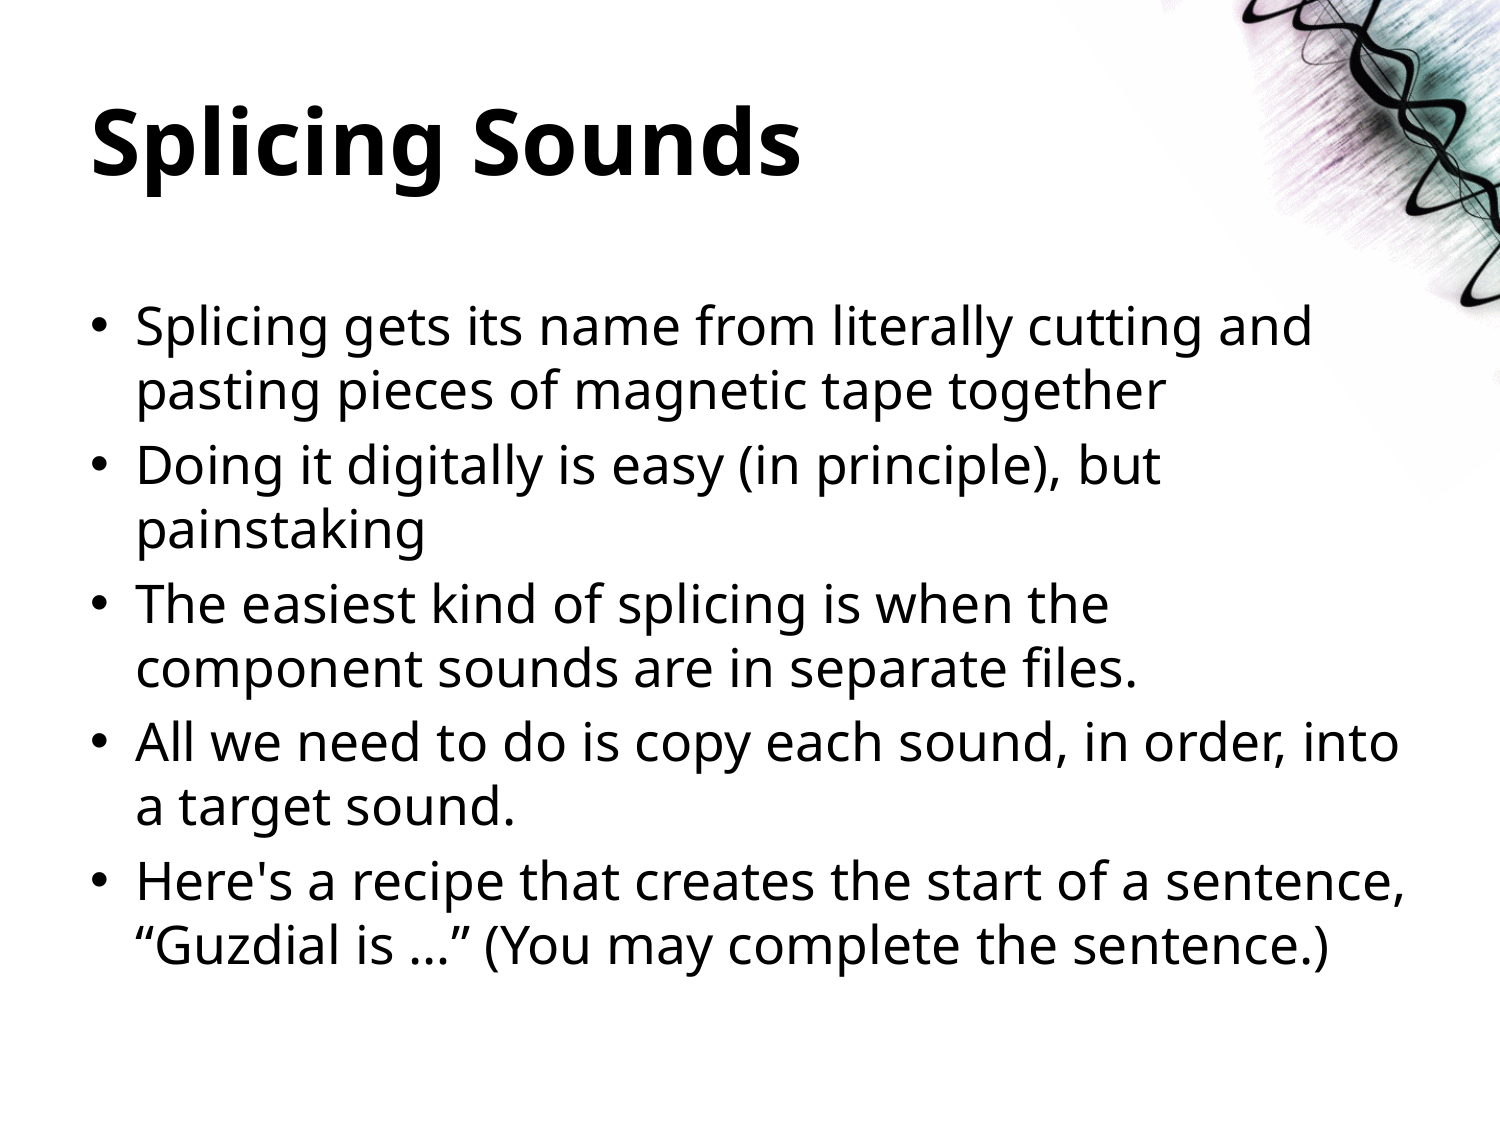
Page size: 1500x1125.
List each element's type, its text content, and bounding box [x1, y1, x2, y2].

picture [1055, 0, 1500, 504]
list Splicing gets its name from literally cutting and pasting pieces of magnetic tape together Doing it digitally is easy (in principle), but painstaking The easiest kind of splicing is when the component sounds are in separate files. All we need to do is copy each sound, in order, into a target sound. Here's a recipe that creates the start of a sentence, “Guzdial is …” (You may complete the sentence.) [75, 262, 1425, 1005]
title Splicing Sounds [75, 45, 1425, 233]
